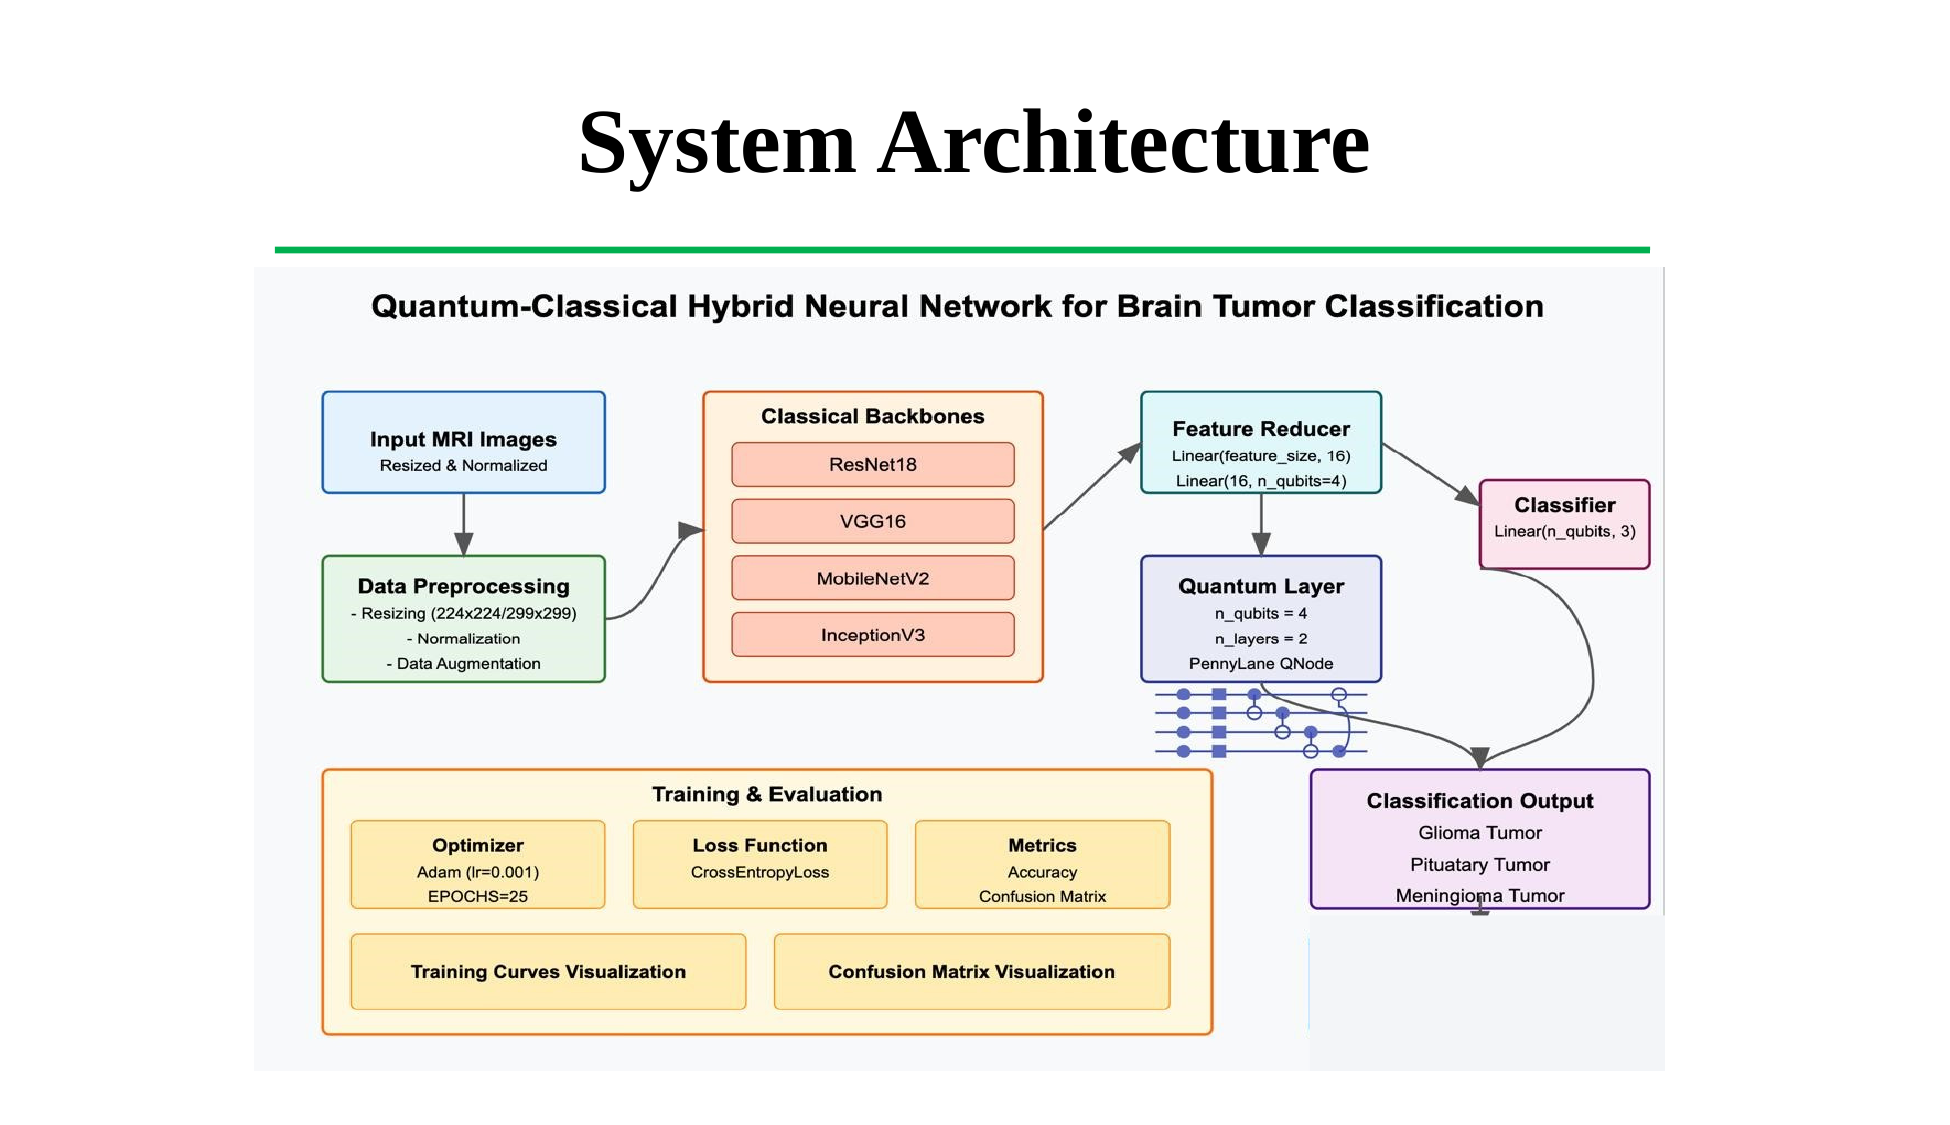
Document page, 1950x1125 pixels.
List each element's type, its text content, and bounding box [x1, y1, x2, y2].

text_box System Architecture [455, 62, 1495, 209]
picture [254, 267, 1665, 1072]
